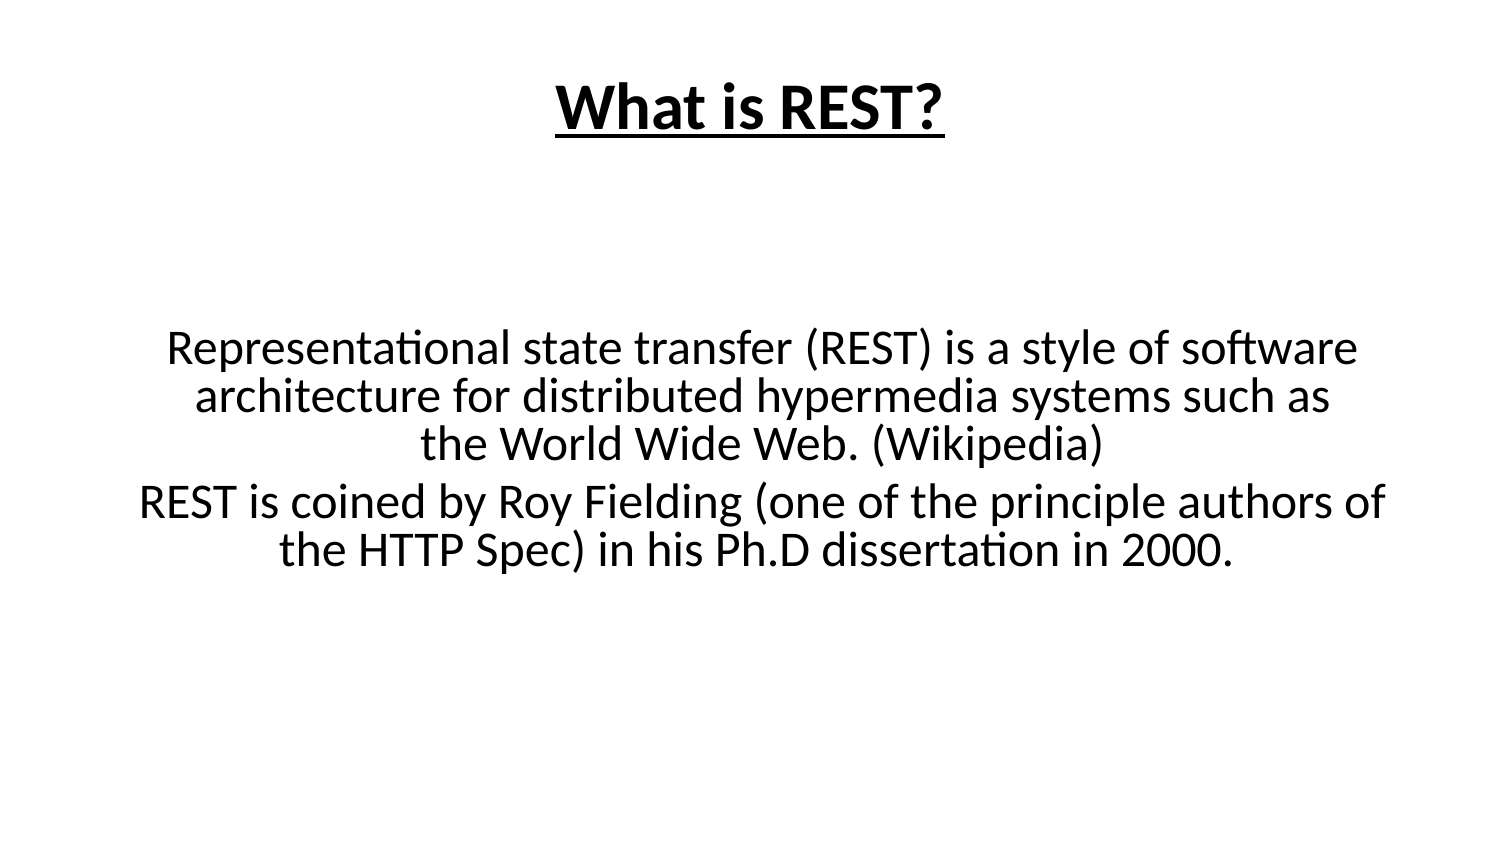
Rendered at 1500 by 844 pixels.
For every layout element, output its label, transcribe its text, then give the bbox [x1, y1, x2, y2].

title What is REST? [112, 28, 1388, 179]
subtitle Representational state transfer (REST) is a style of software architecture for distributed hypermedia systems such as the World Wide Web. (Wikipedia) REST is coined by Roy Fielding (one of the principle authors of the HTTP Spec) in his Ph.D dissertation in 2000. [87, 318, 1438, 535]
